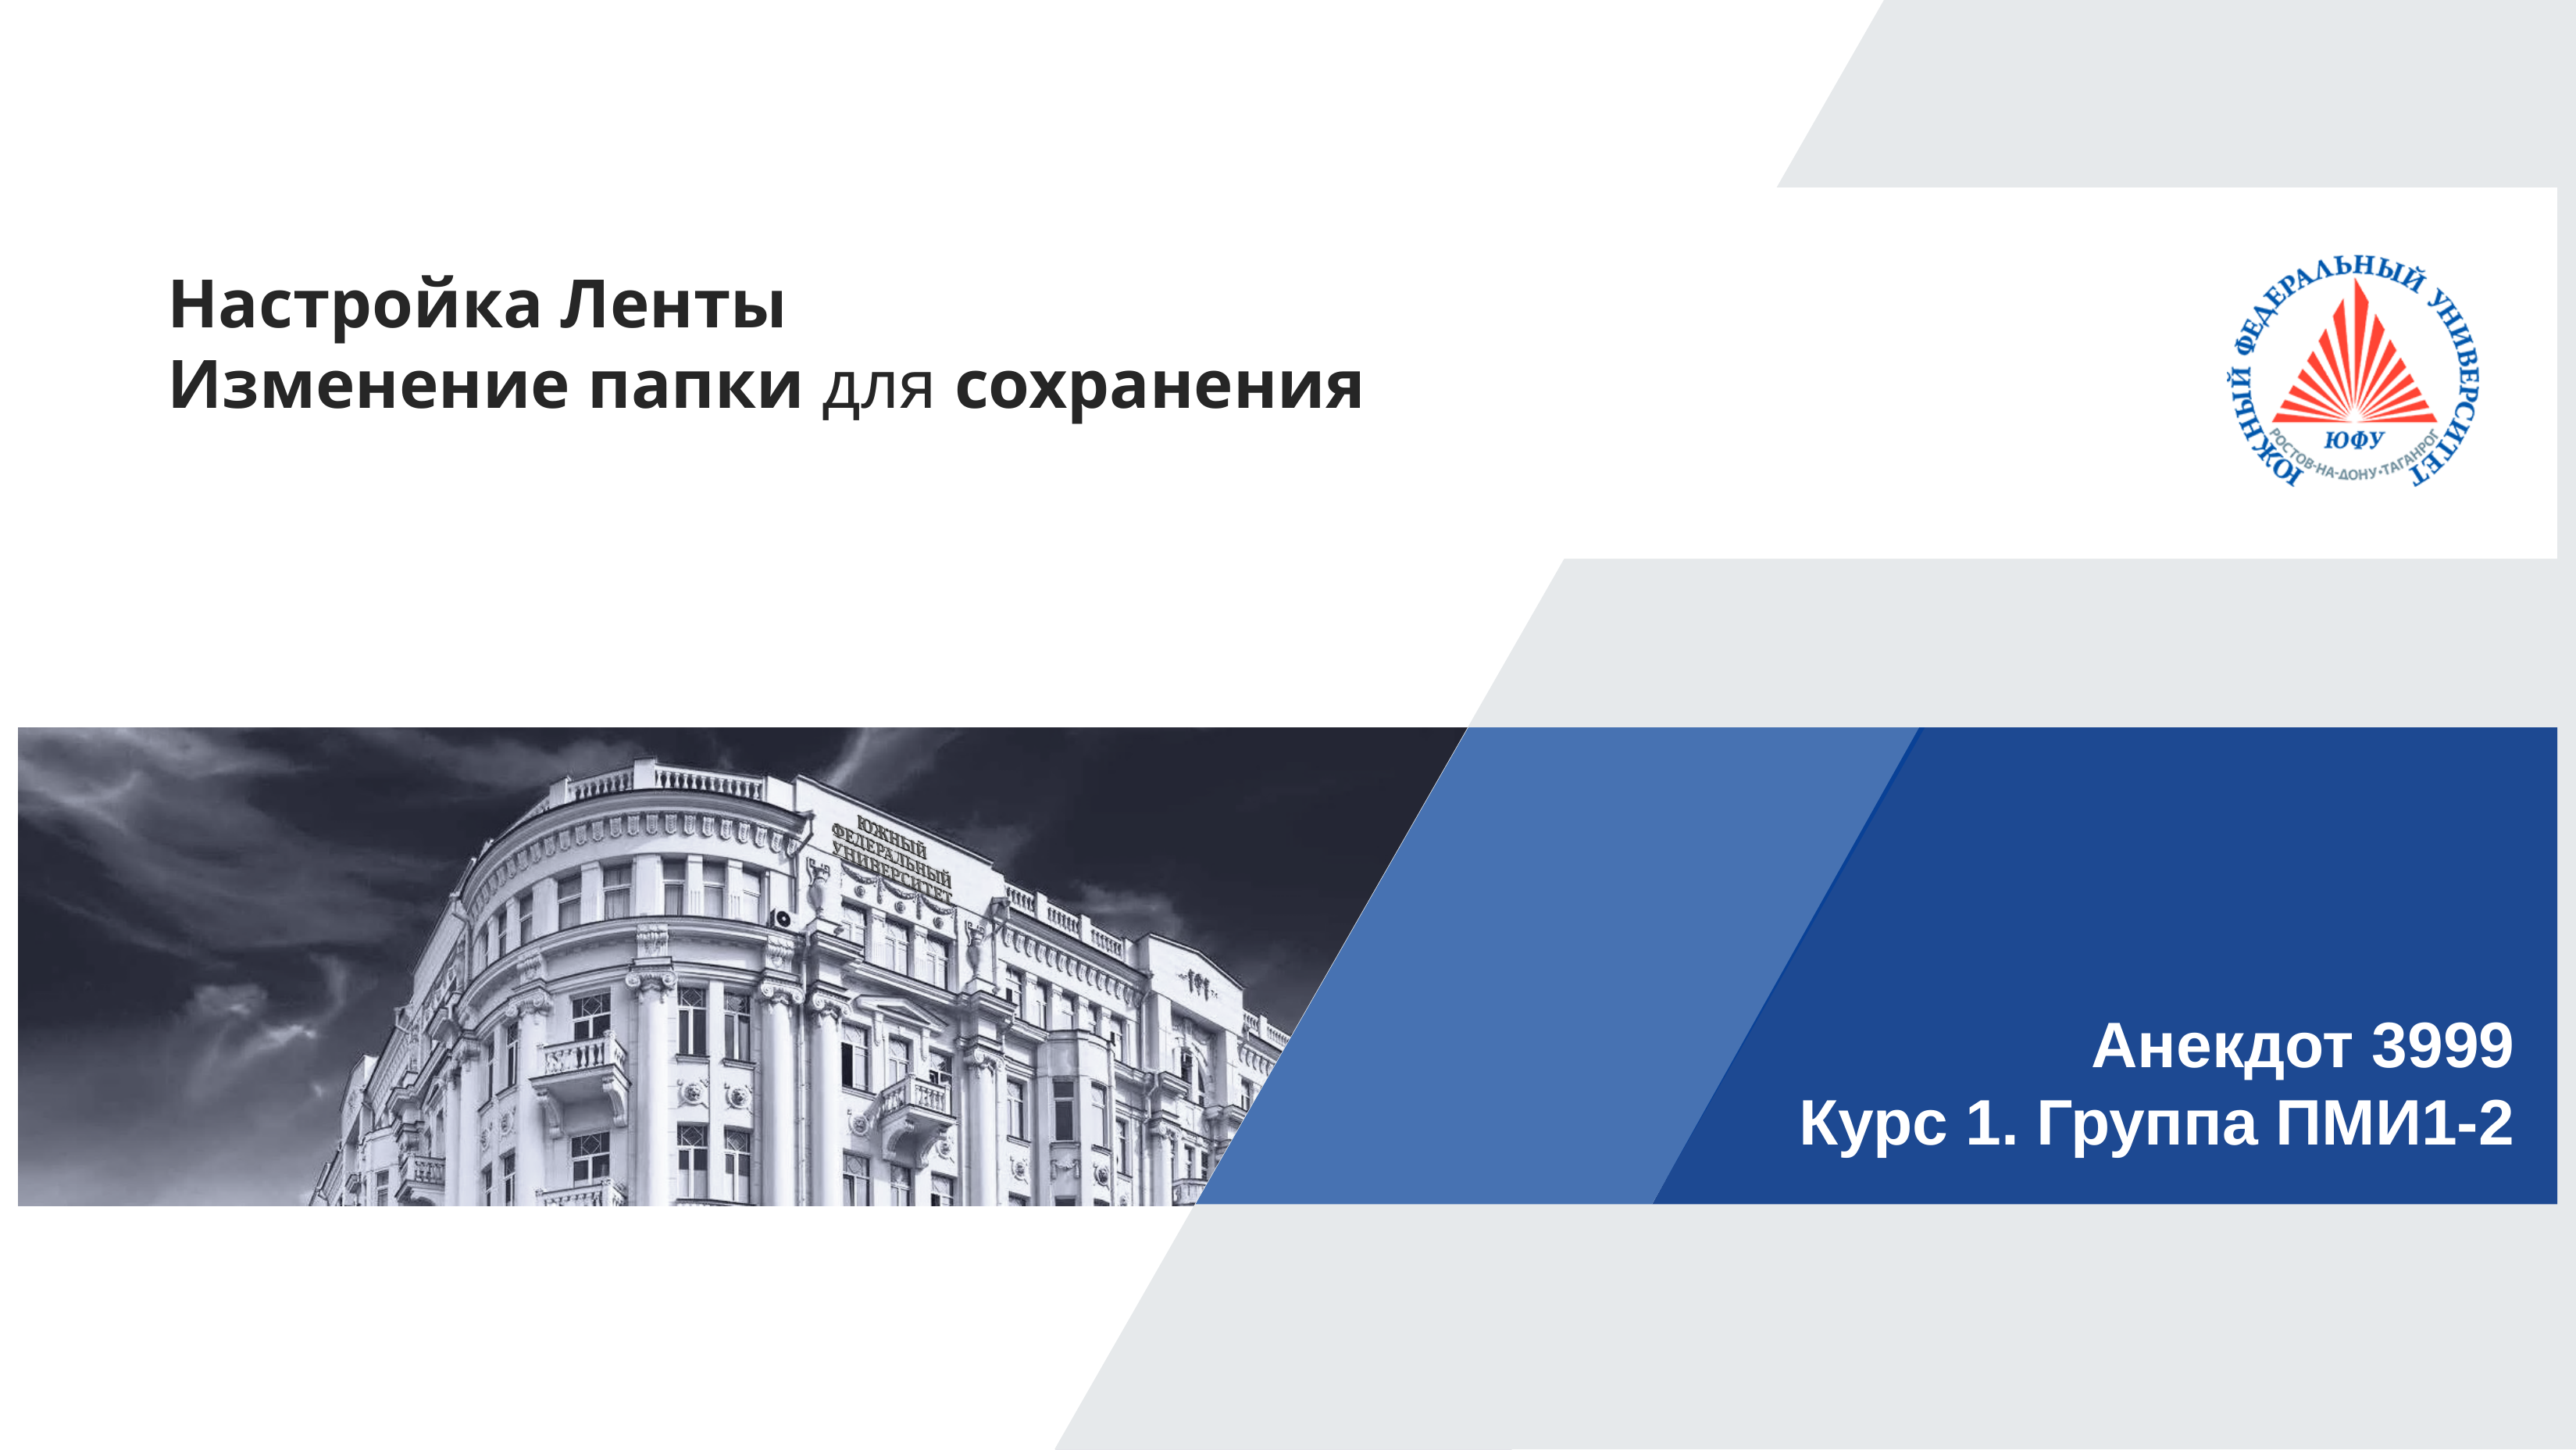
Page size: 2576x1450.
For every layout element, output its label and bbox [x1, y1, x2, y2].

picture [2226, 254, 2479, 489]
text_box [18, 0, 2576, 1450]
picture [770, 734, 1015, 979]
